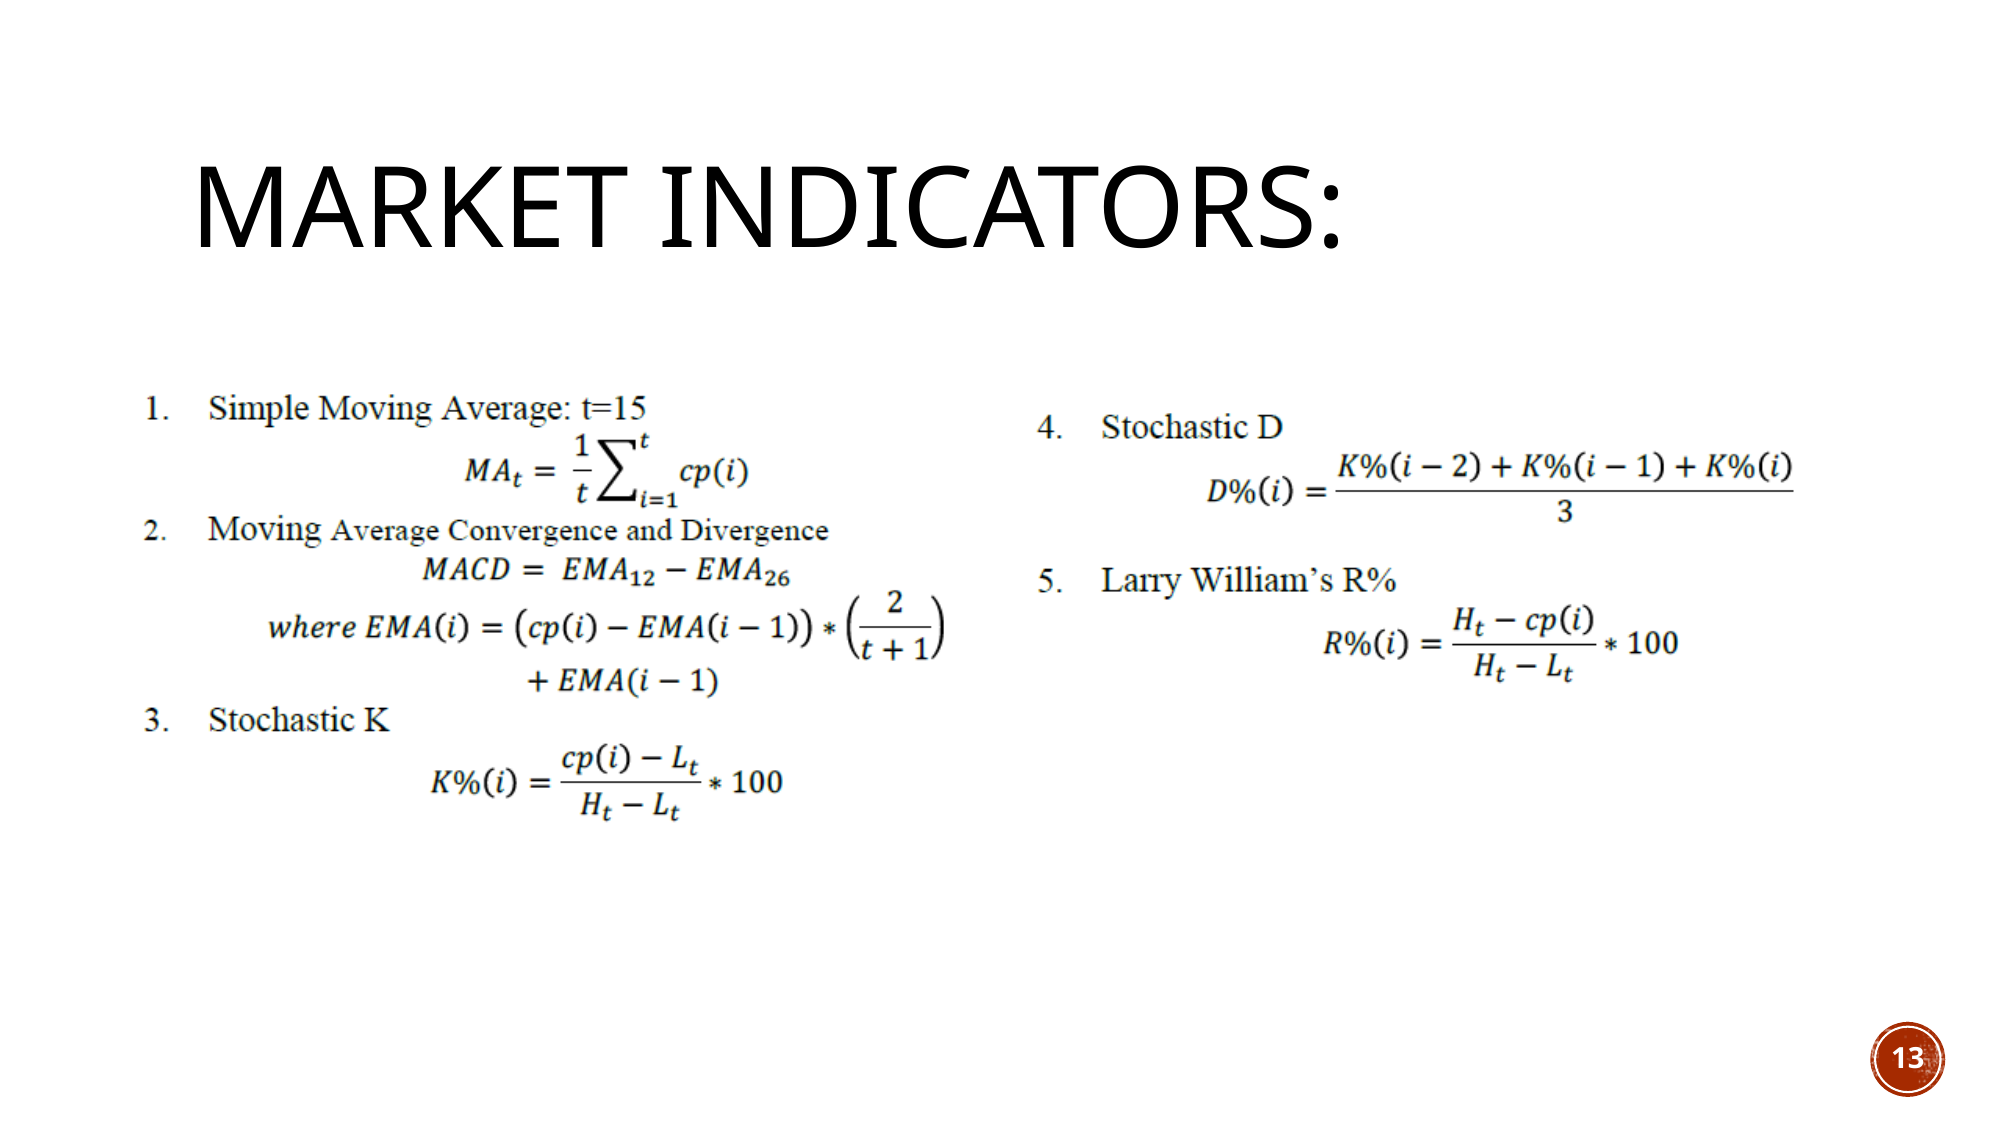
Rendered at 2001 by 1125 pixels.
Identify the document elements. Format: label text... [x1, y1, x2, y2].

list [140, 394, 968, 835]
picture [1031, 390, 1836, 690]
title Market Indicators: [175, 79, 1826, 344]
slide_number 13 [1855, 1028, 1961, 1089]
